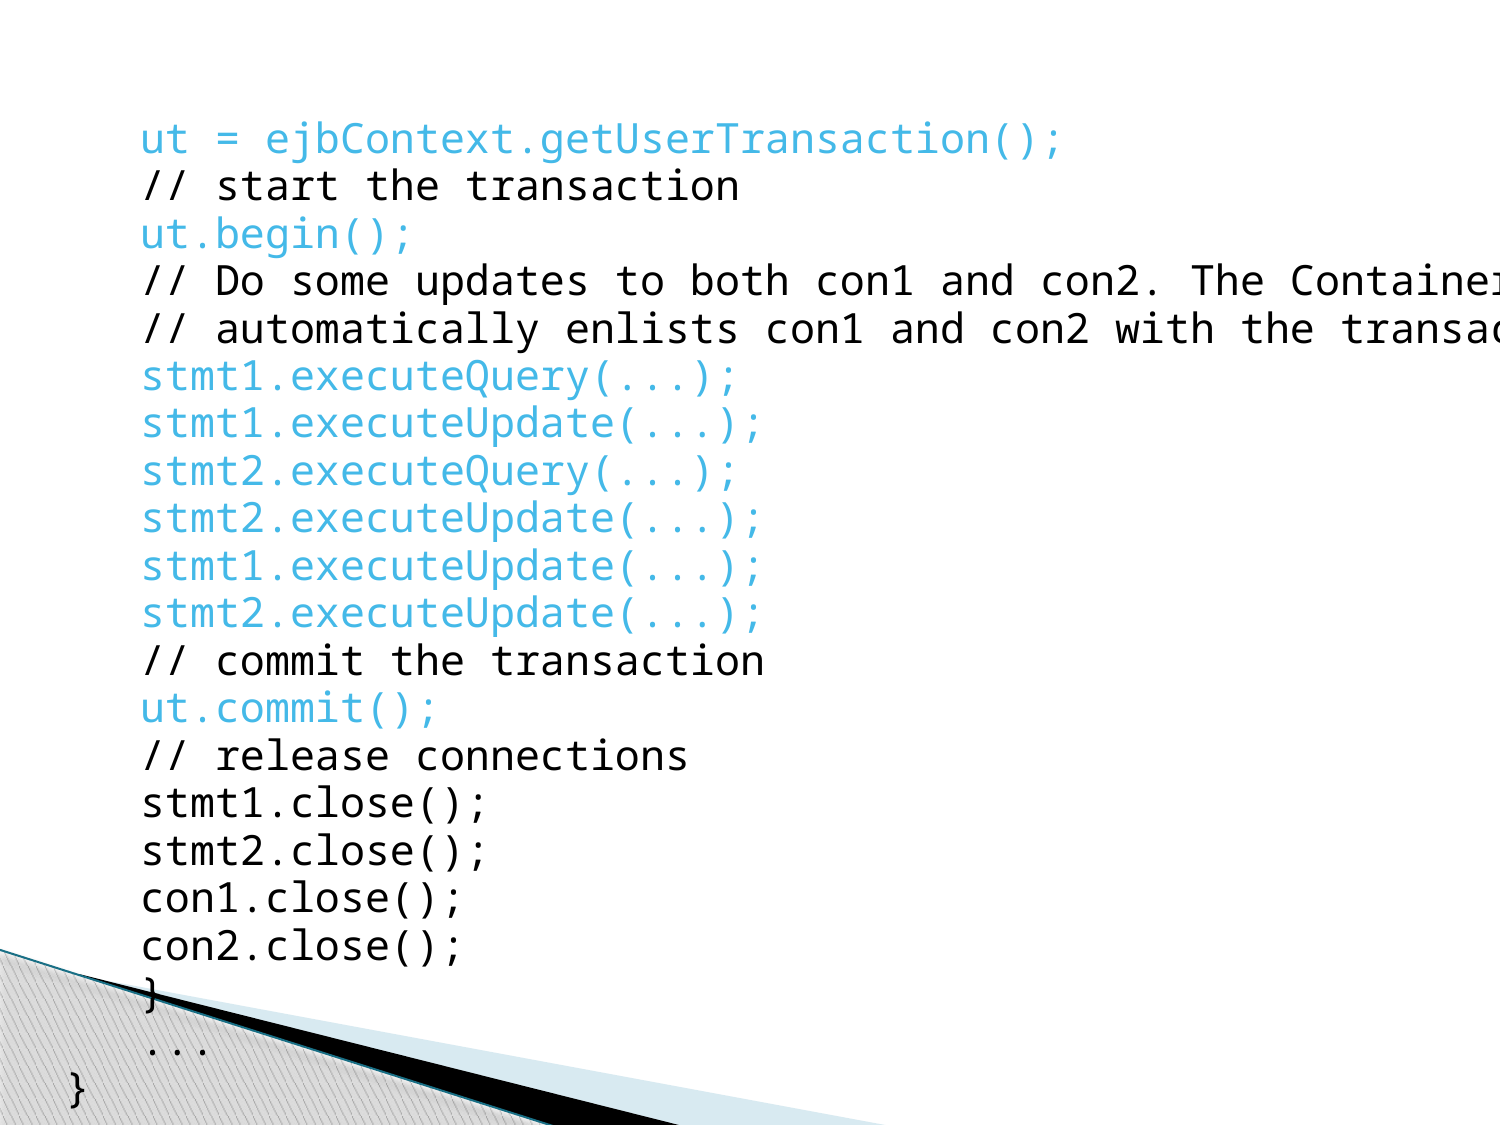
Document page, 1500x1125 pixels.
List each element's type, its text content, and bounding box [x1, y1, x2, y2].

text_box ut = ejbContext.getUserTransaction(); // start the transaction ut.begin(); // Do some updates to both con1 and con2. The Container // automatically enlists con1 and con2 with the transaction. stmt1.executeQuery(...); stmt1.executeUpdate(...); stmt2.executeQuery(...); stmt2.executeUpdate(...); stmt1.executeUpdate(...); stmt2.executeUpdate(...); // commit the transaction ut.commit(); // release connections stmt1.close(); stmt2.close(); con1.close(); con2.close(); } ... } [50, 107, 1500, 1120]
text_box [0, 953, 50, 970]
text_box [522, 1120, 542, 1125]
